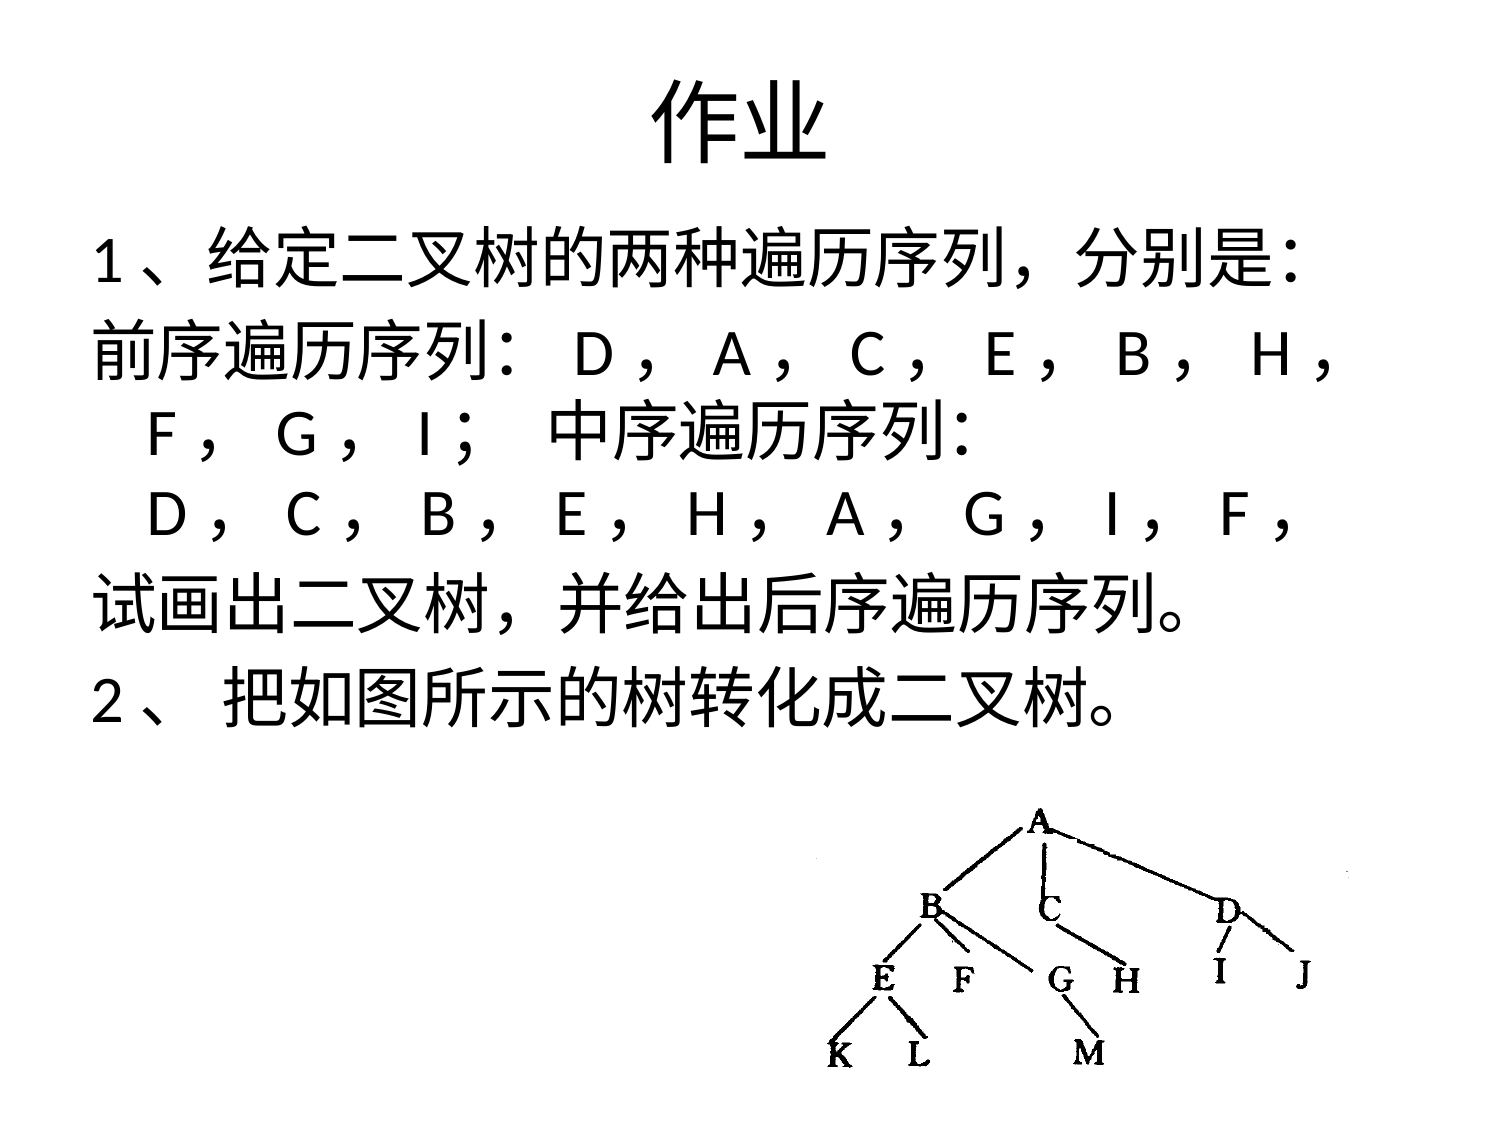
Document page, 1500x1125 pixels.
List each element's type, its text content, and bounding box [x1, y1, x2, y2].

picture [773, 774, 1386, 1103]
title 作业 [64, 7, 1415, 233]
list 1、给定二叉树的两种遍历序列，分别是： 前序遍历序列：D，A，C，E，B，H，F，G，I； 中序遍历序列：D，C，B，E，H，A，G，I，F， 试画出二叉树，并给出后序遍历序列。 2、 把如图所示的树转化成二叉树。 [75, 208, 1425, 796]
